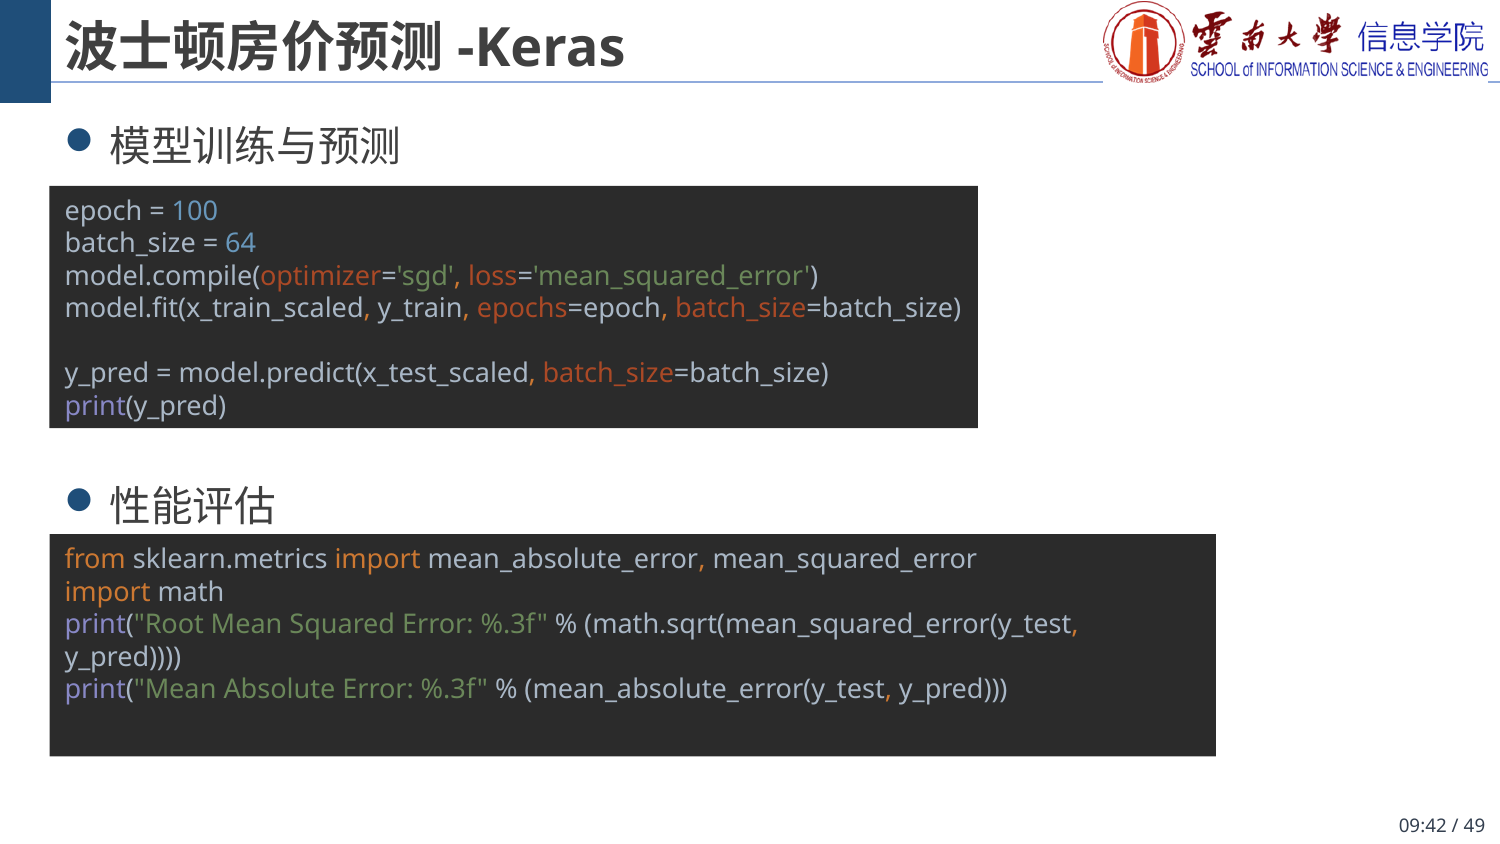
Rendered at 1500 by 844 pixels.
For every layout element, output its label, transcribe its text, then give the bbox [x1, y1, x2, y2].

text_box from sklearn.metrics import mean_absolute_error, mean_squared_error import math print("Root Mean Squared Error: %.3f" % (math.sqrt(mean_squared_error(y_test, y_pred)))) print("Mean Absolute Error: %.3f" % (mean_absolute_error(y_test, y_pred))) [49, 534, 1216, 757]
list 模型训练与预测 性能评估 [49, 102, 1448, 779]
text_box epoch = 100 batch_size = 64 model.compile(optimizer='sgd', loss='mean_squared_error') model.fit(x_train_scaled, y_train, epochs=epoch, batch_size=batch_size) y_pred = model.predict(x_test_scaled, batch_size=batch_size) print(y_pred) [49, 185, 978, 429]
title 波士顿房价预测-Keras [49, 10, 886, 85]
picture [1103, 1, 1488, 83]
